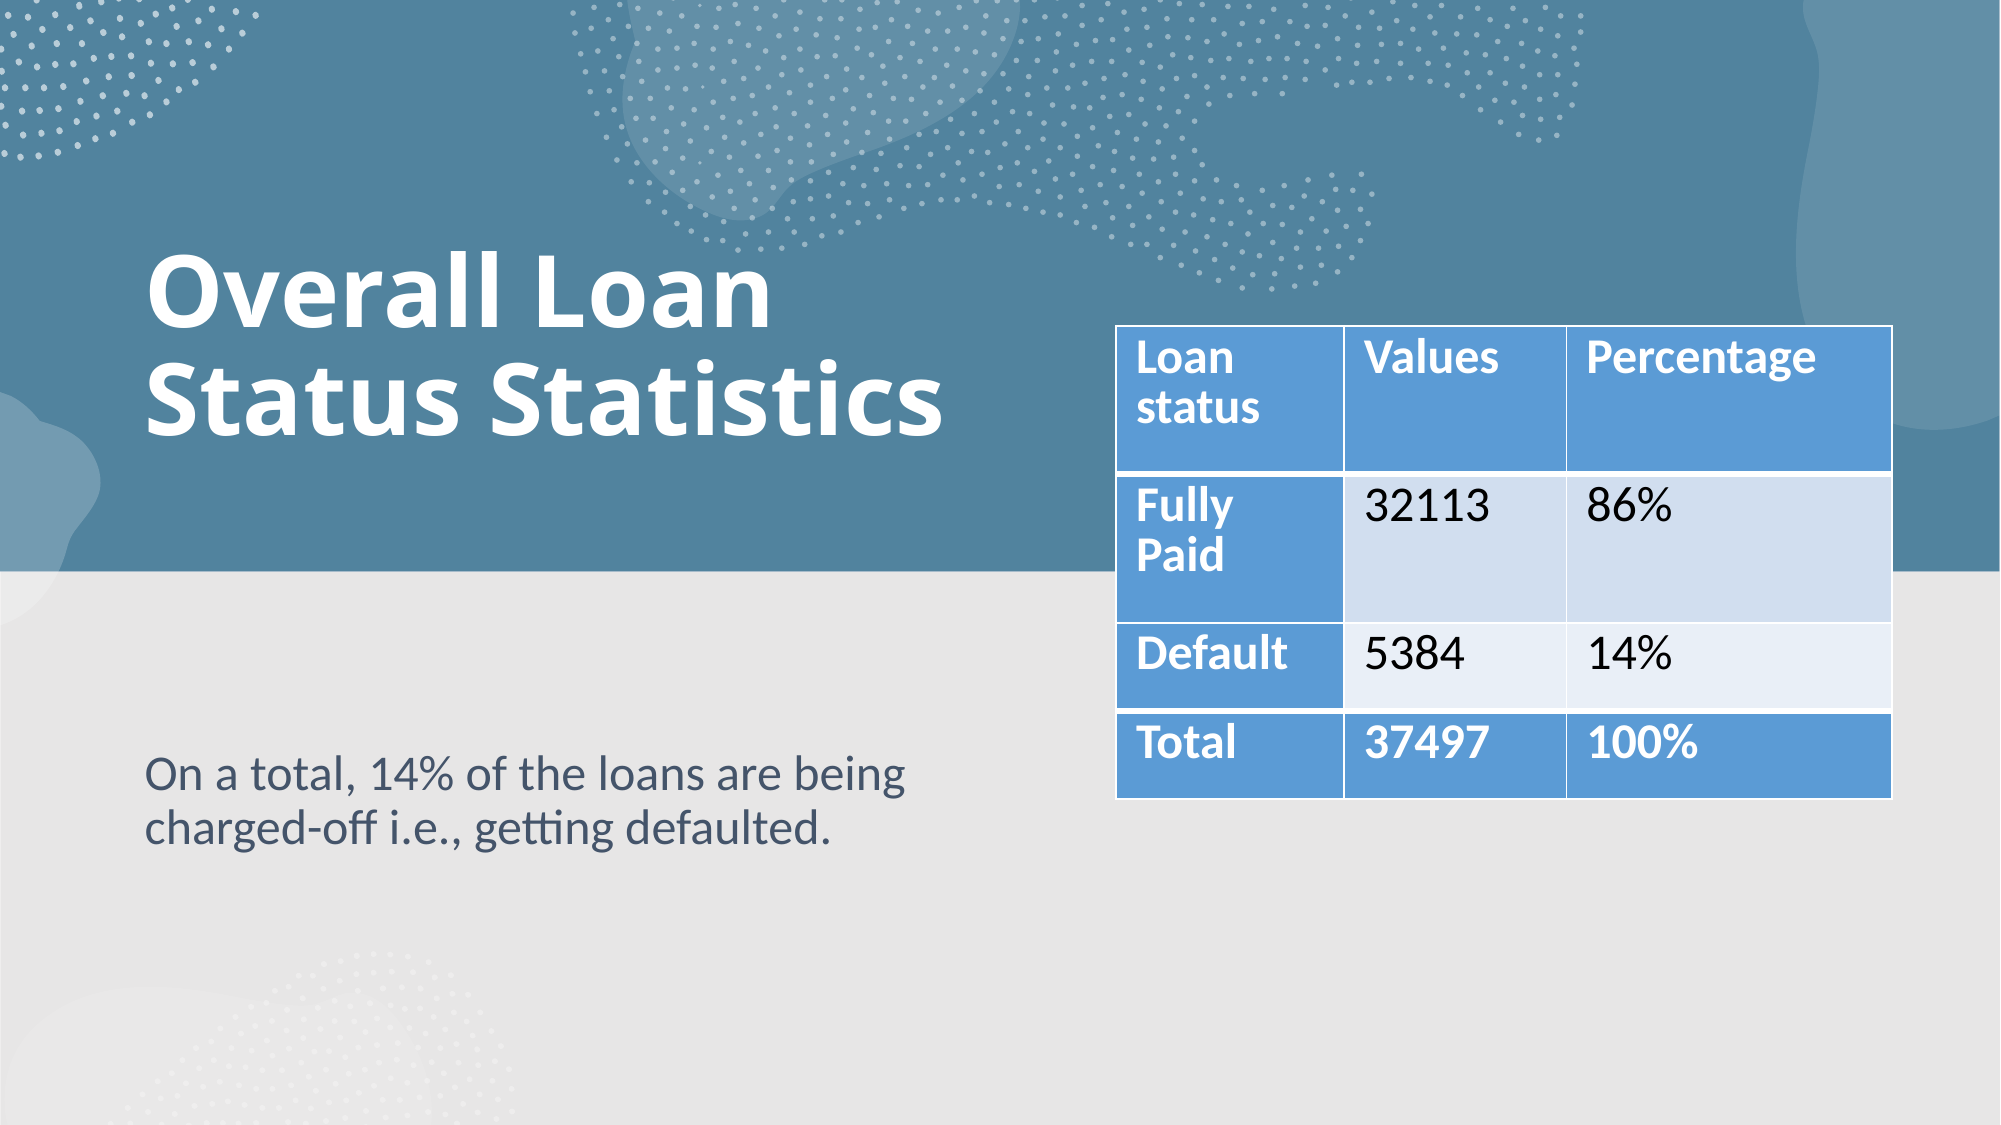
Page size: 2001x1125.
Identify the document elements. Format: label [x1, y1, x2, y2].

text_box [0, 0, 2000, 1125]
